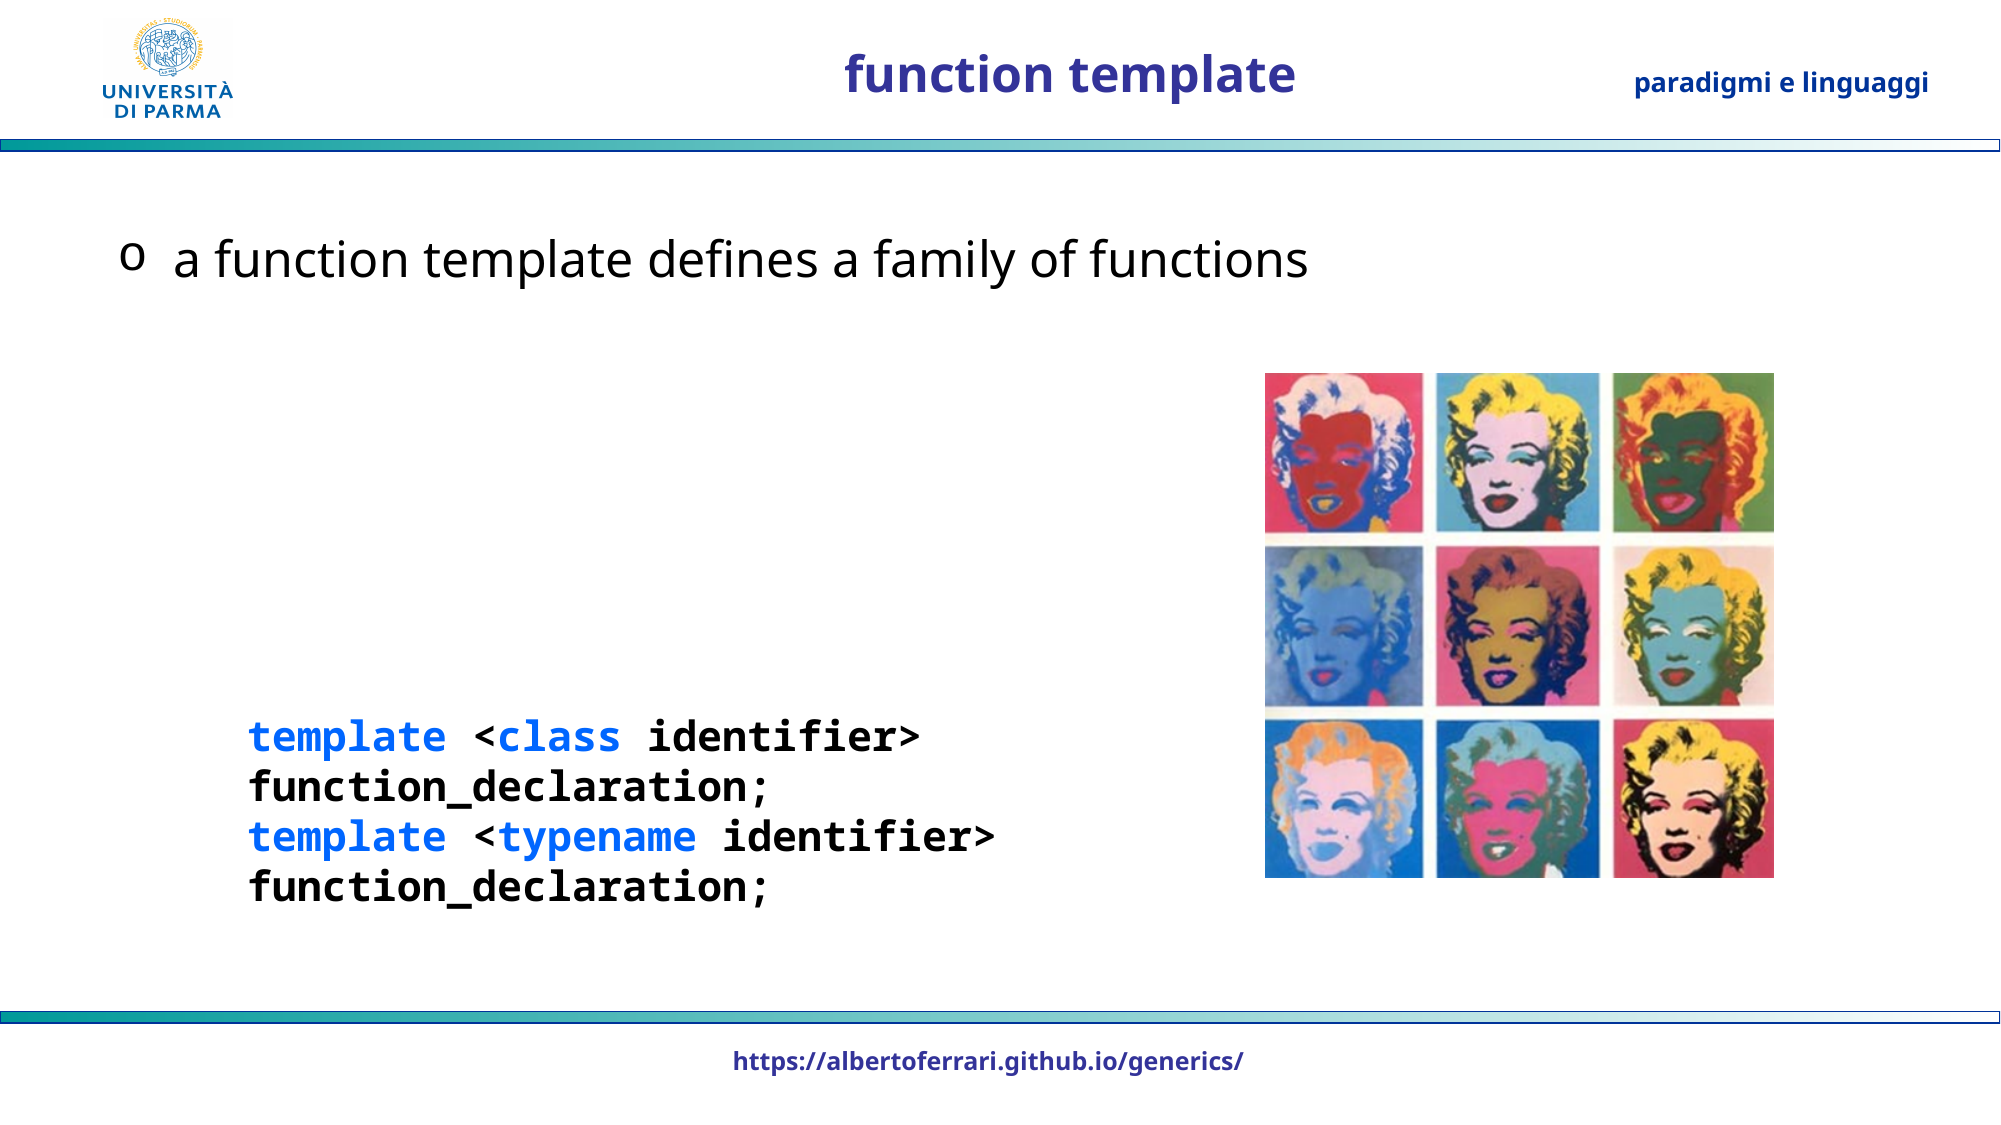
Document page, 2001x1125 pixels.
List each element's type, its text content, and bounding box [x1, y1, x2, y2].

text_box template <class identifier> function_declaration; template <typename identifier> function_declaration; [232, 702, 1233, 917]
footer https://albertoferrari.github.io/generics/ [366, 1037, 1611, 1092]
picture [103, 18, 233, 118]
picture [1264, 373, 1774, 878]
title function template [559, 19, 1583, 126]
list a function template defines a family of functions [102, 220, 1903, 963]
